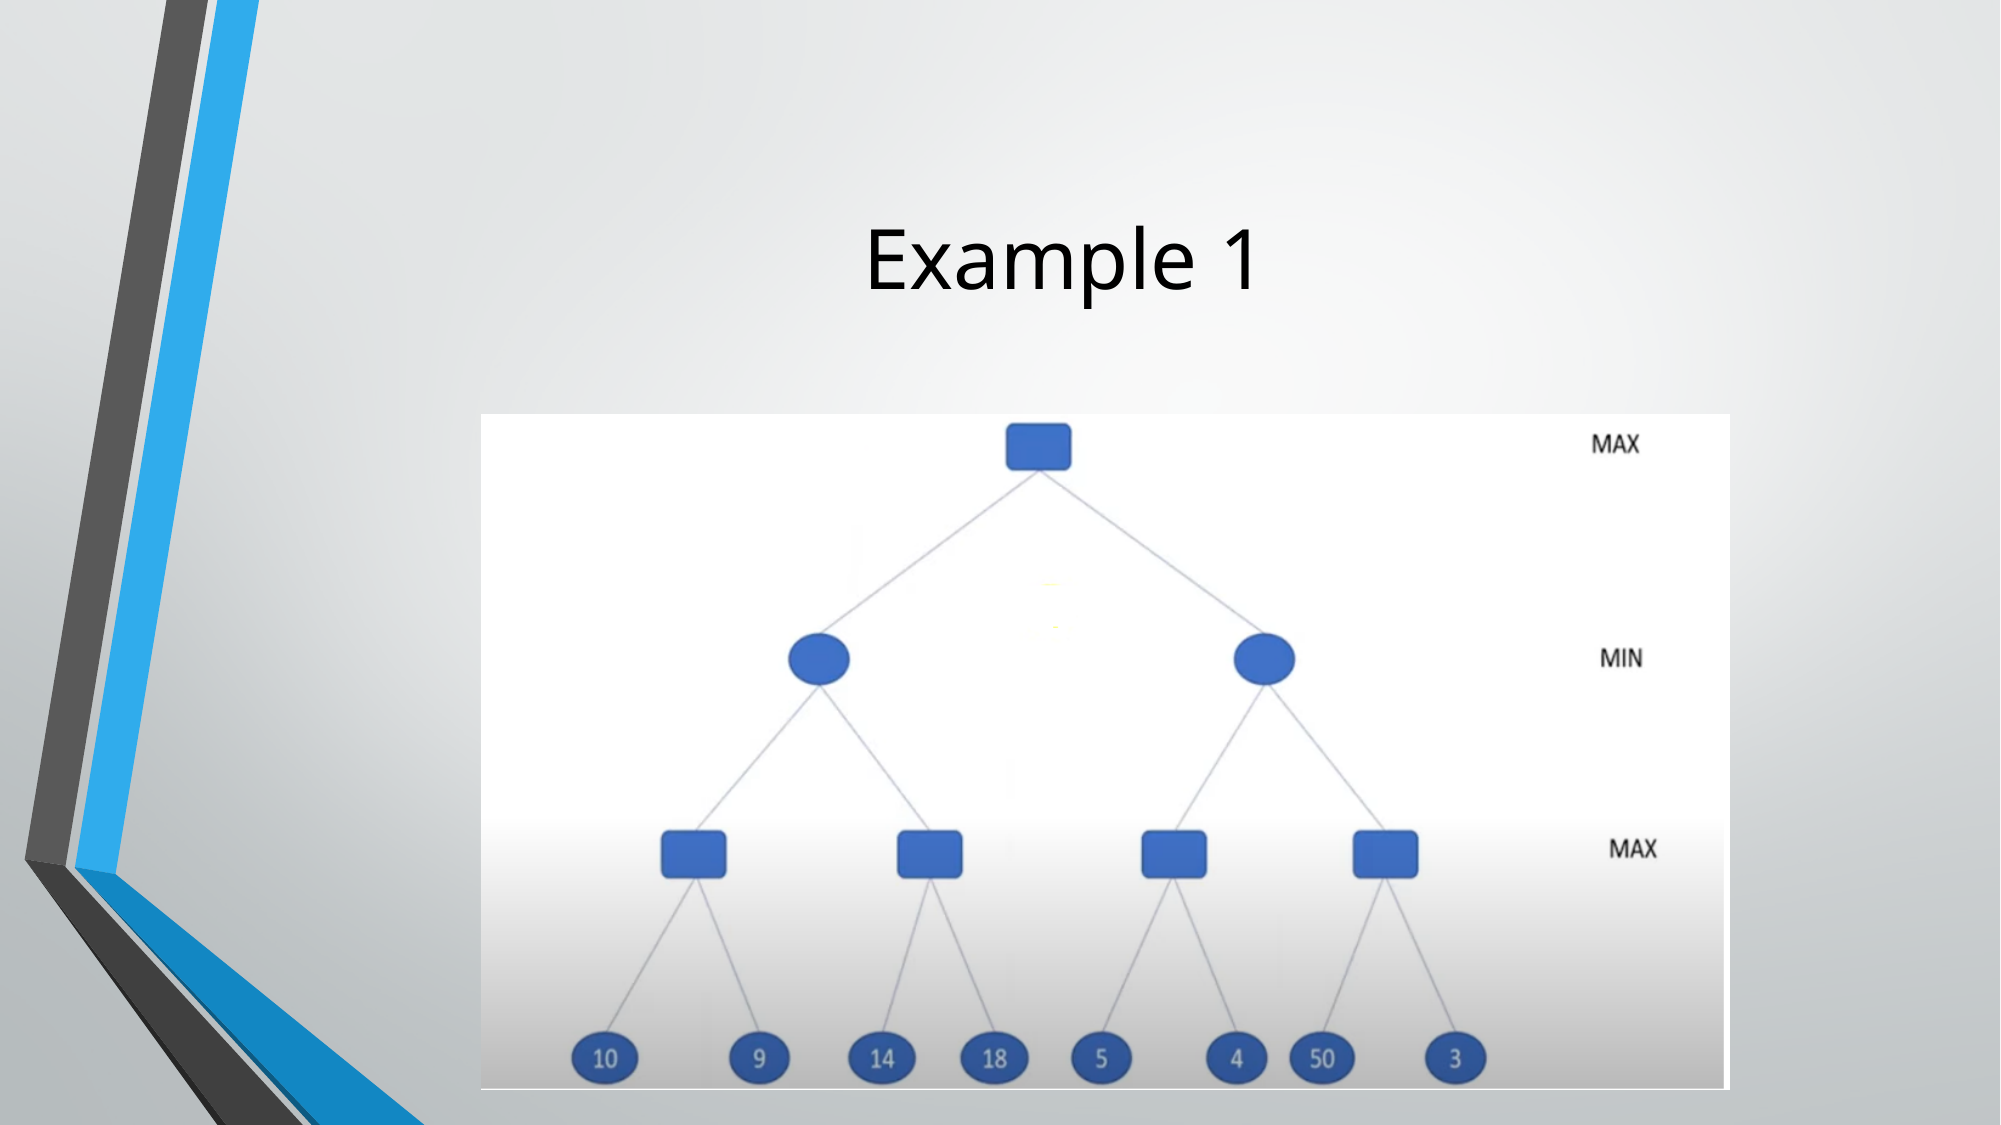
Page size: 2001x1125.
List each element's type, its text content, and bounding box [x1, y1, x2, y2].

title Example 1 [243, 112, 1887, 400]
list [481, 414, 1730, 1090]
